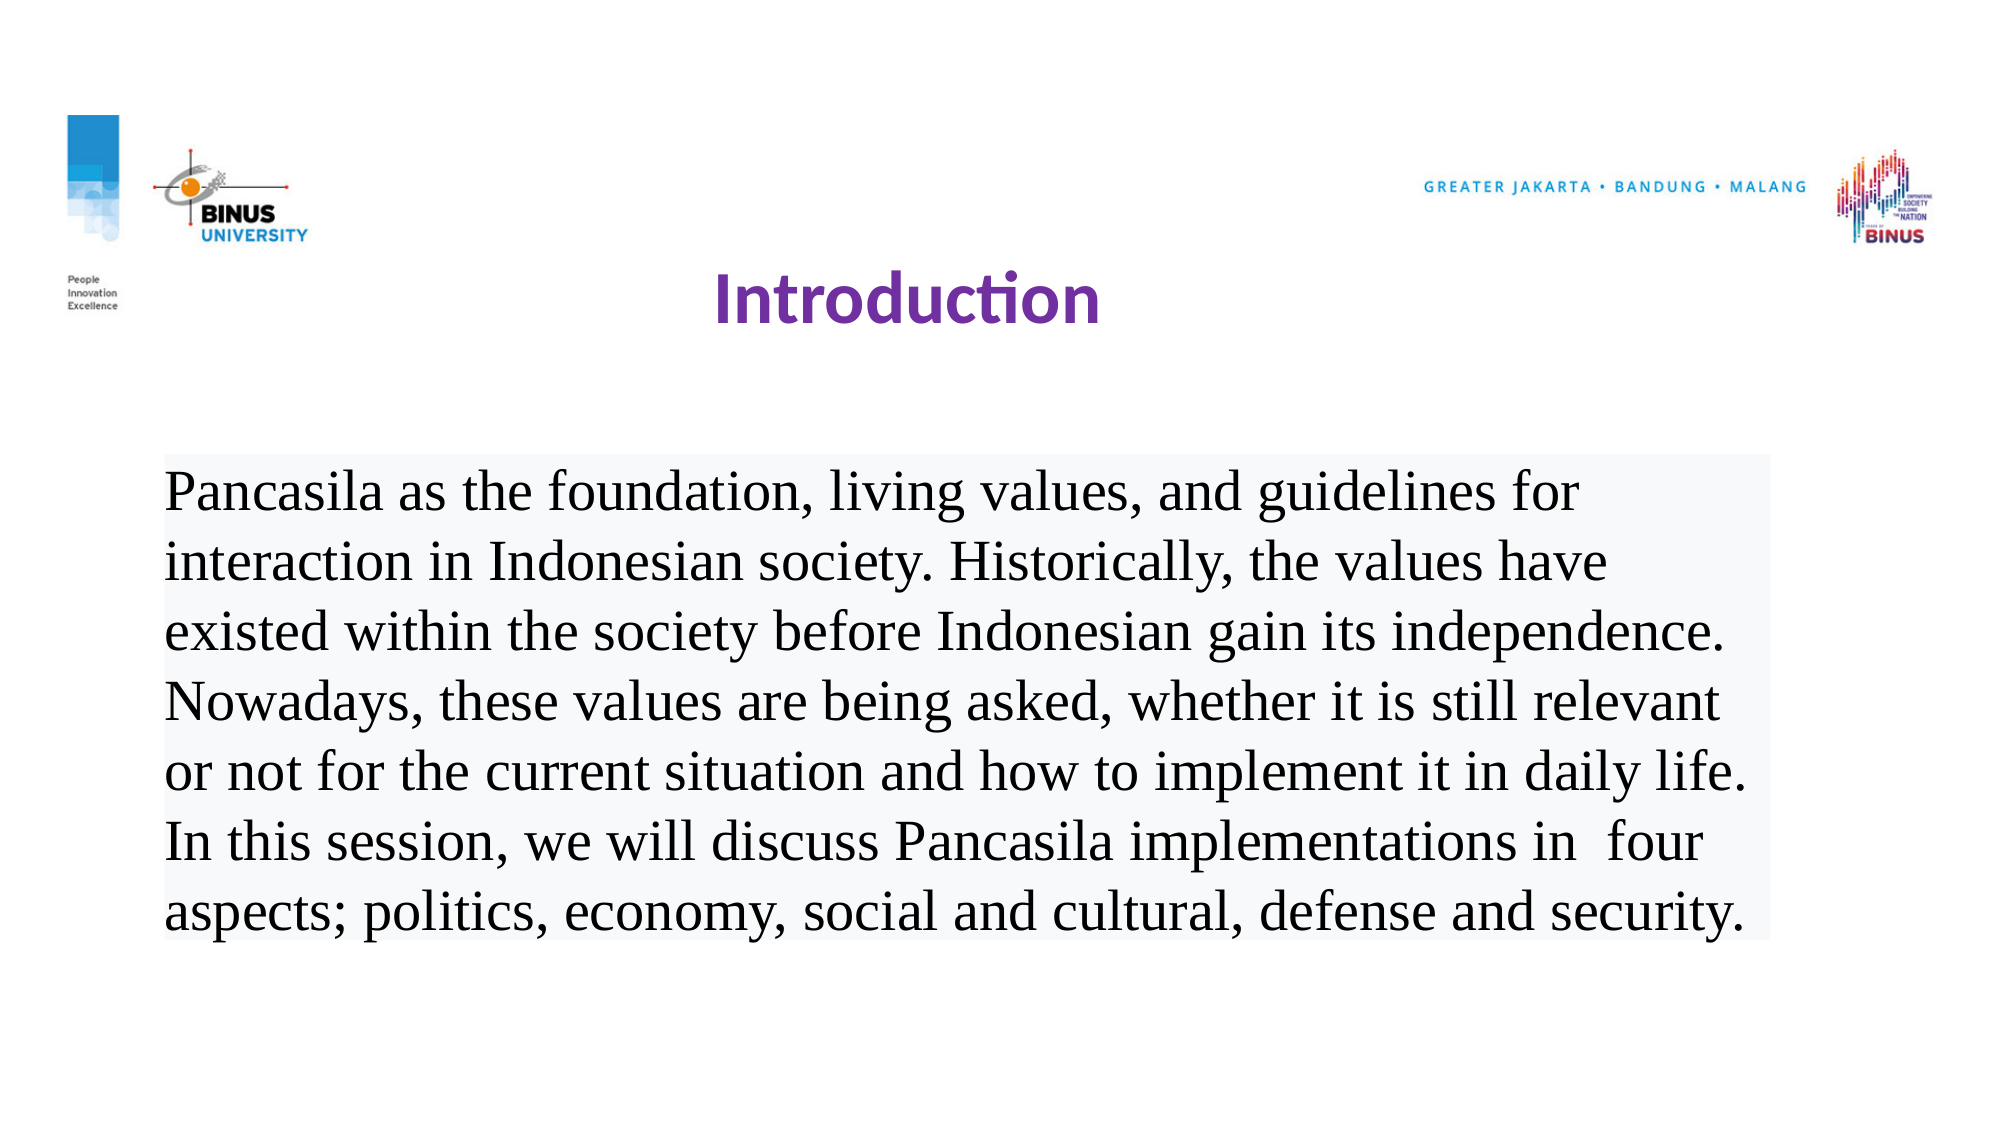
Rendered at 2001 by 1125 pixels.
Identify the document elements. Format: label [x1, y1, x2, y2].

picture [0, 115, 2000, 1125]
